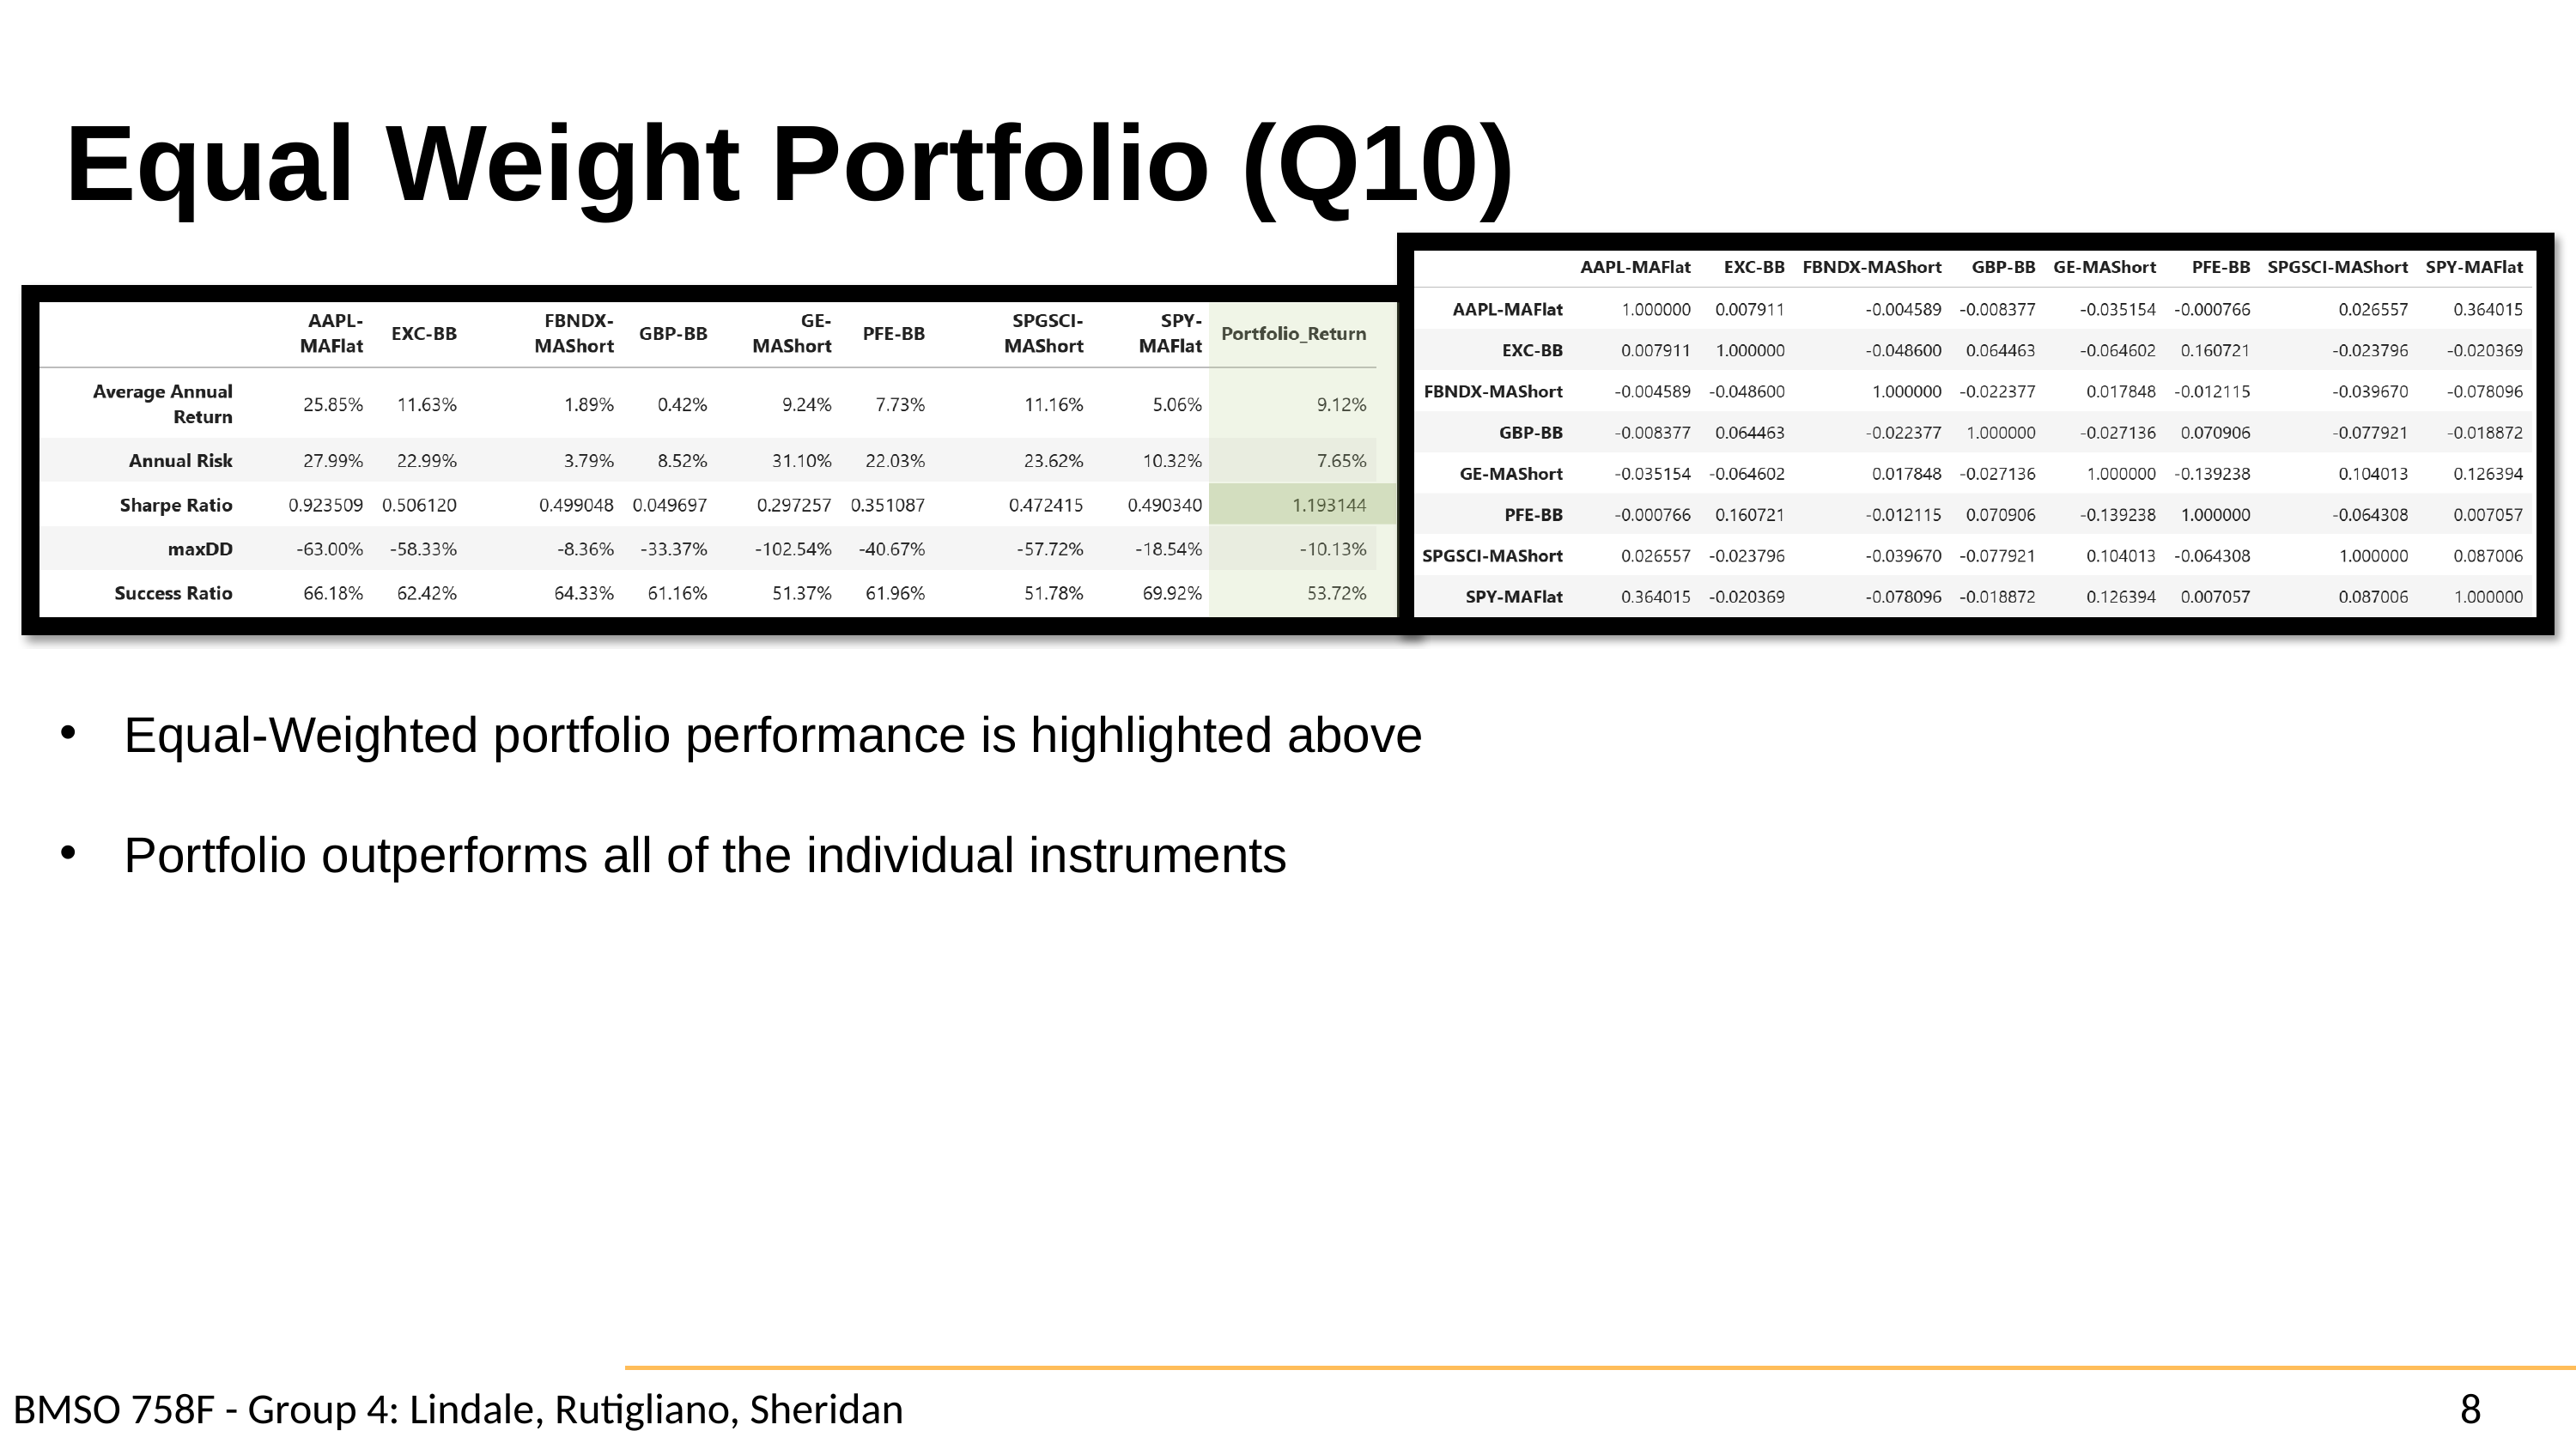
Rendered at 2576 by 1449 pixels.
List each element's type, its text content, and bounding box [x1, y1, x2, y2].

text_box BMSO 758F - Group 4: Lindale, Rutigliano, Sheridan 8 [0, 1367, 2576, 1449]
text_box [39, 250, 2537, 618]
text_box Equal Weight Portfolio (Q10) [64, 48, 1886, 222]
text_box Equal-Weighted portfolio performance is highlighted above Portfolio outperforms all of the individual instruments [46, 695, 2559, 949]
